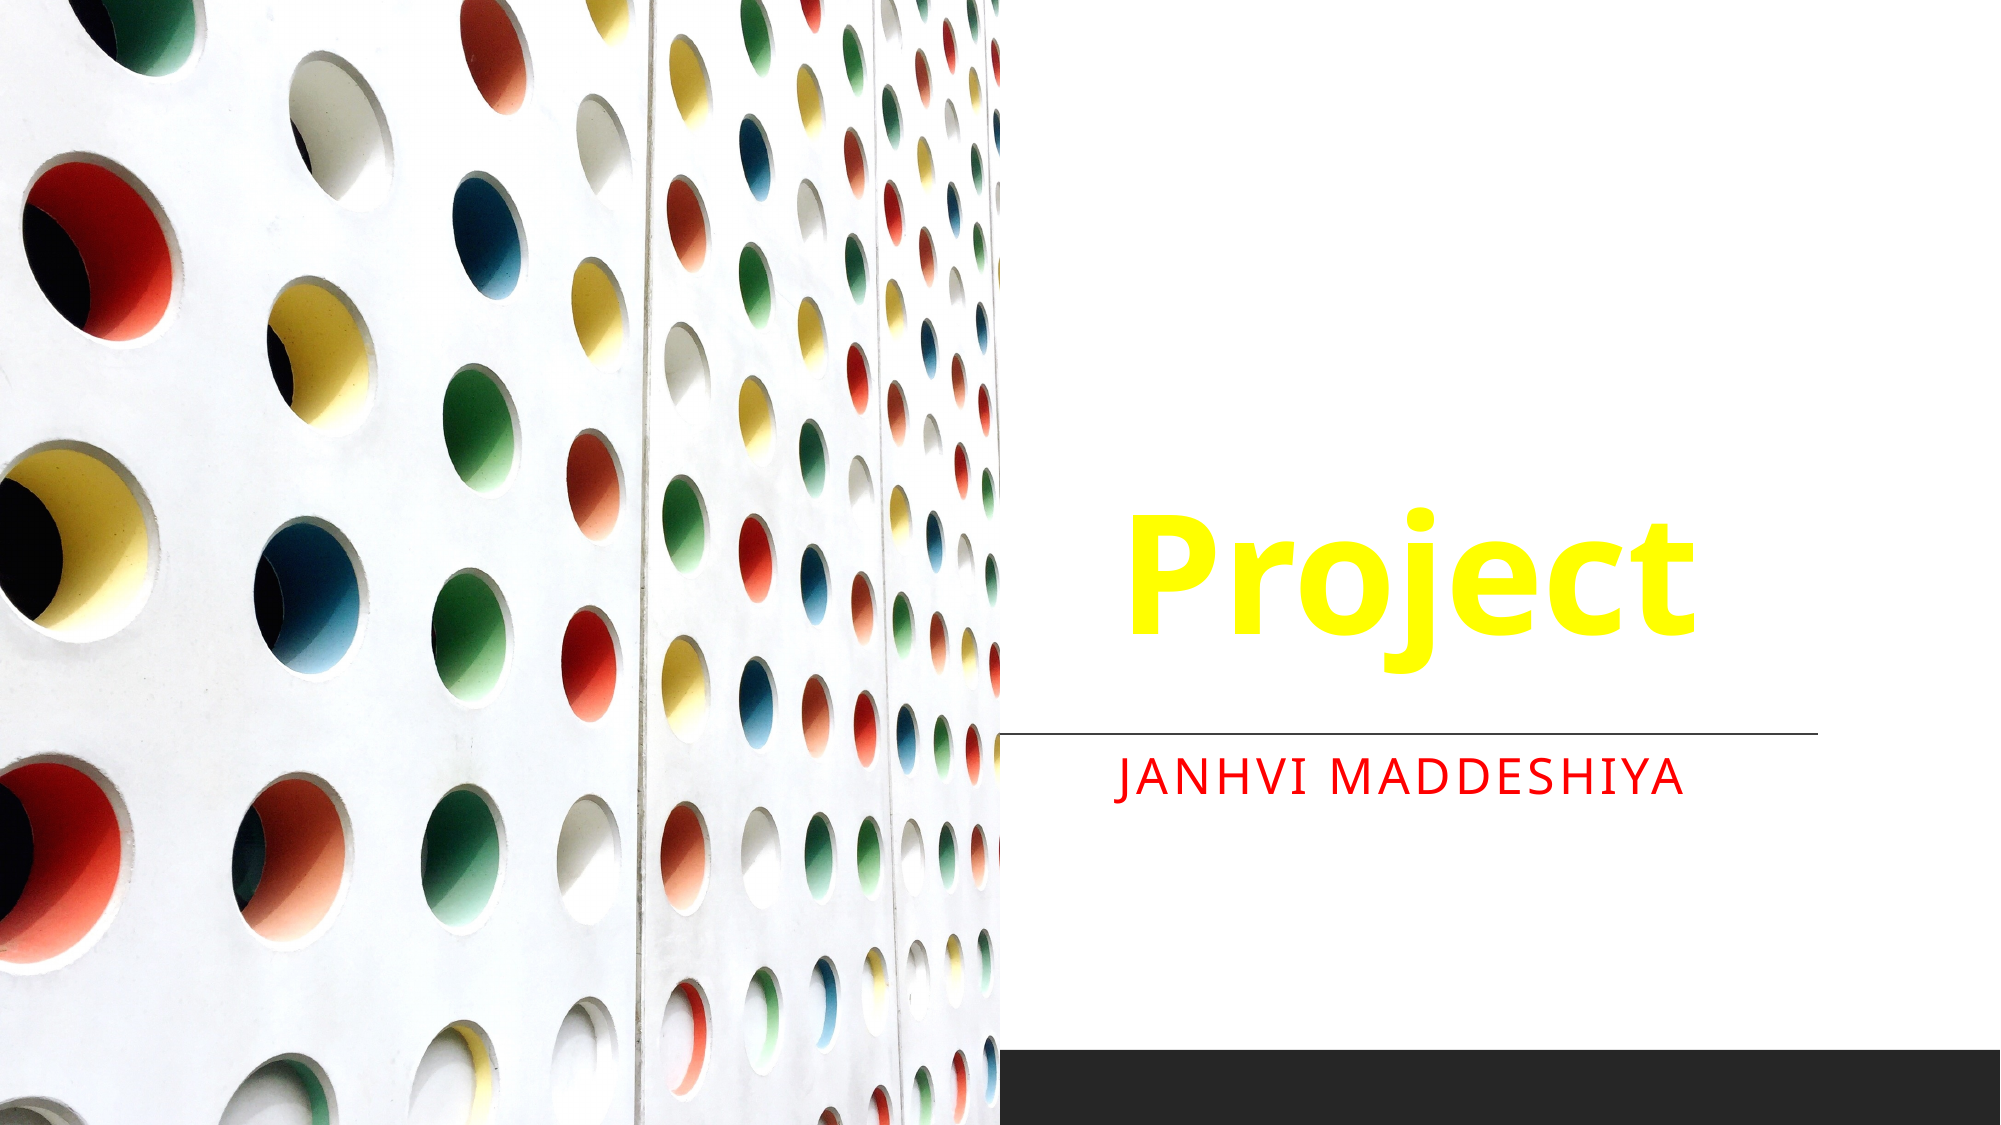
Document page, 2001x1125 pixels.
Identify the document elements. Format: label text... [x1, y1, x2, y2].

title Project [1103, 104, 1894, 679]
subtitle Janhvi Maddeshiya [1103, 730, 1897, 935]
picture [0, 0, 1001, 1125]
